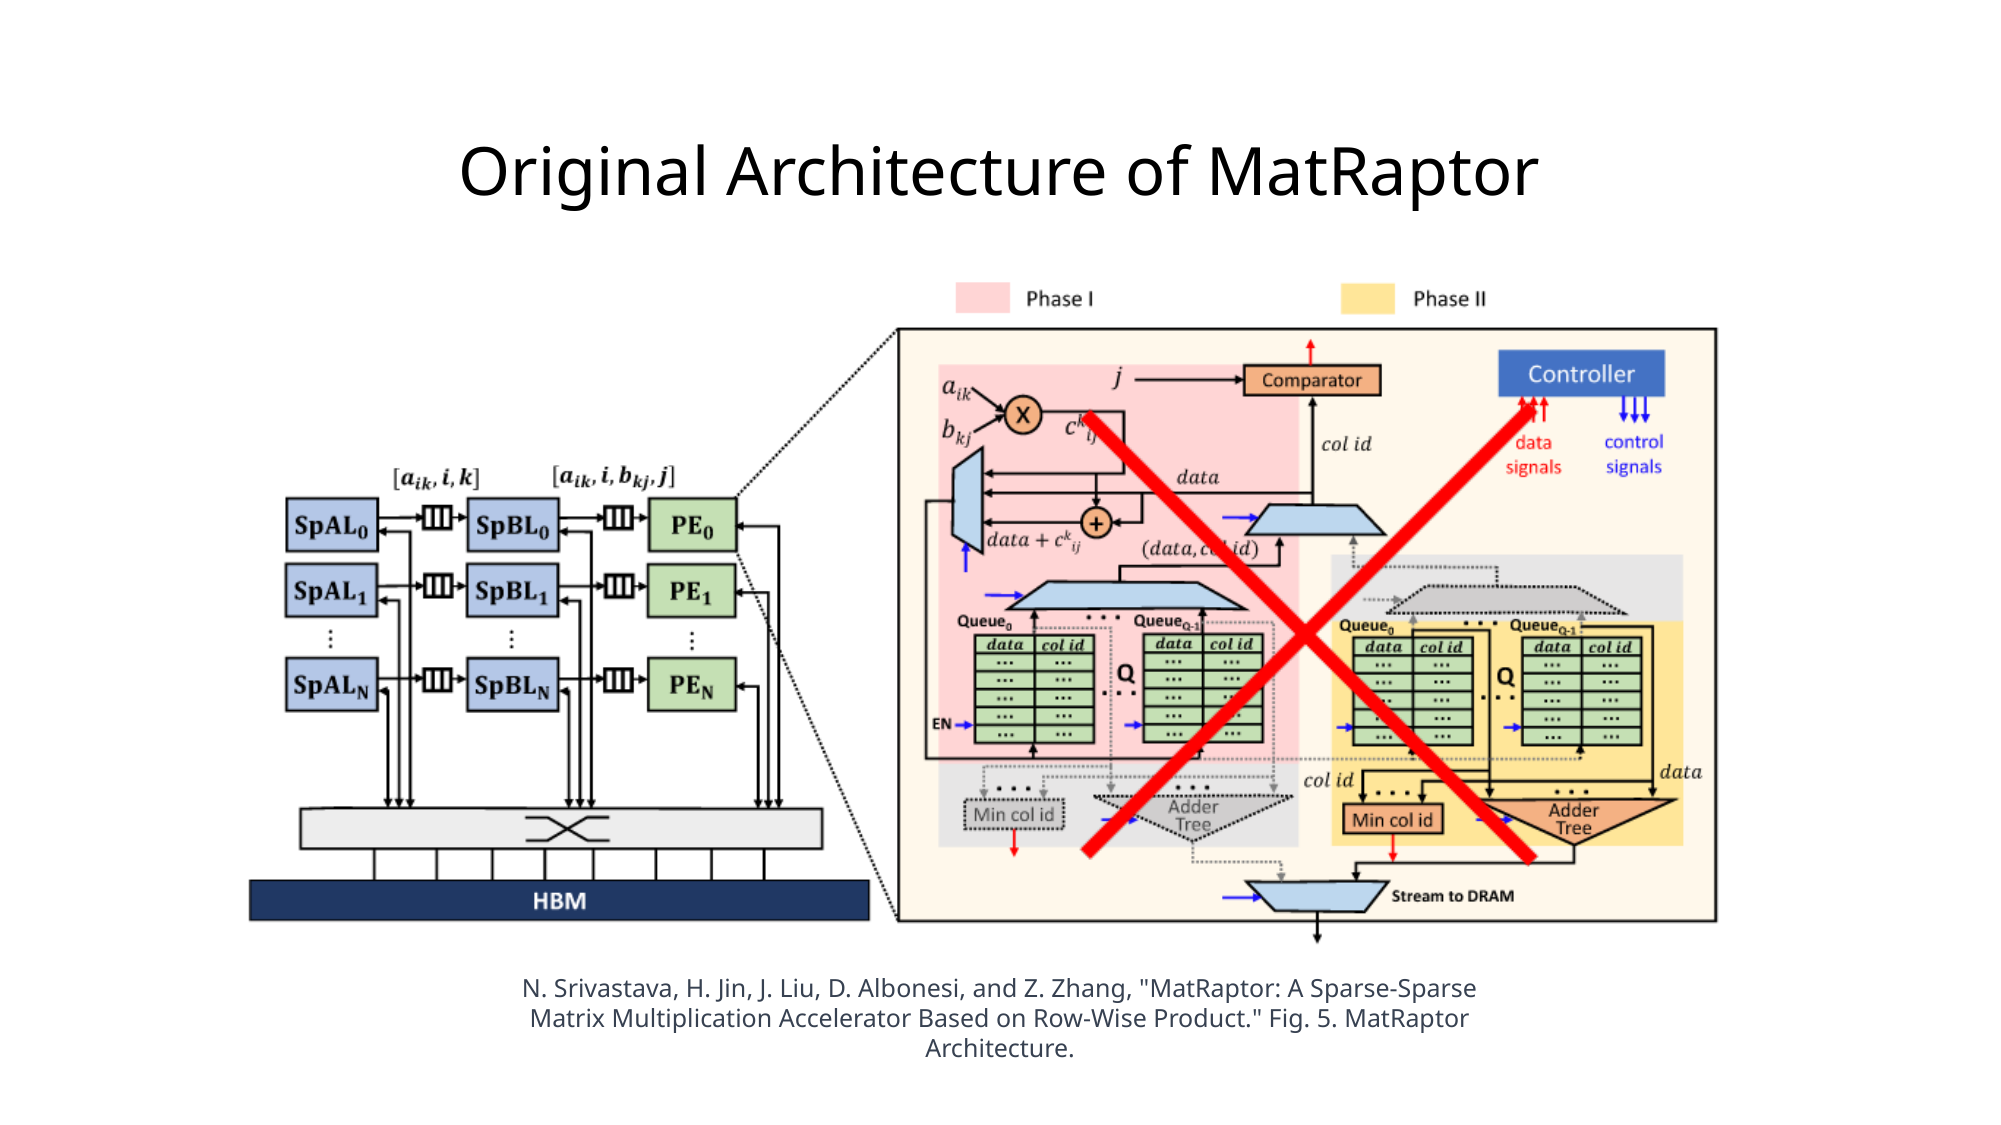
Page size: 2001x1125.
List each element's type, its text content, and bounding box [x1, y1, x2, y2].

picture [214, 221, 1786, 976]
title Original Architecture of MatRaptor [286, 106, 1714, 221]
text_box N. Srivastava, H. Jin, J. Liu, D. Albonesi, and Z. Zhang, "MatRaptor: A Sparse-Sparse Matrix Multiplication Accelerator Based on Row-Wise Product." Fig. 5. MatRaptor Architecture. [500, 975, 1501, 1070]
